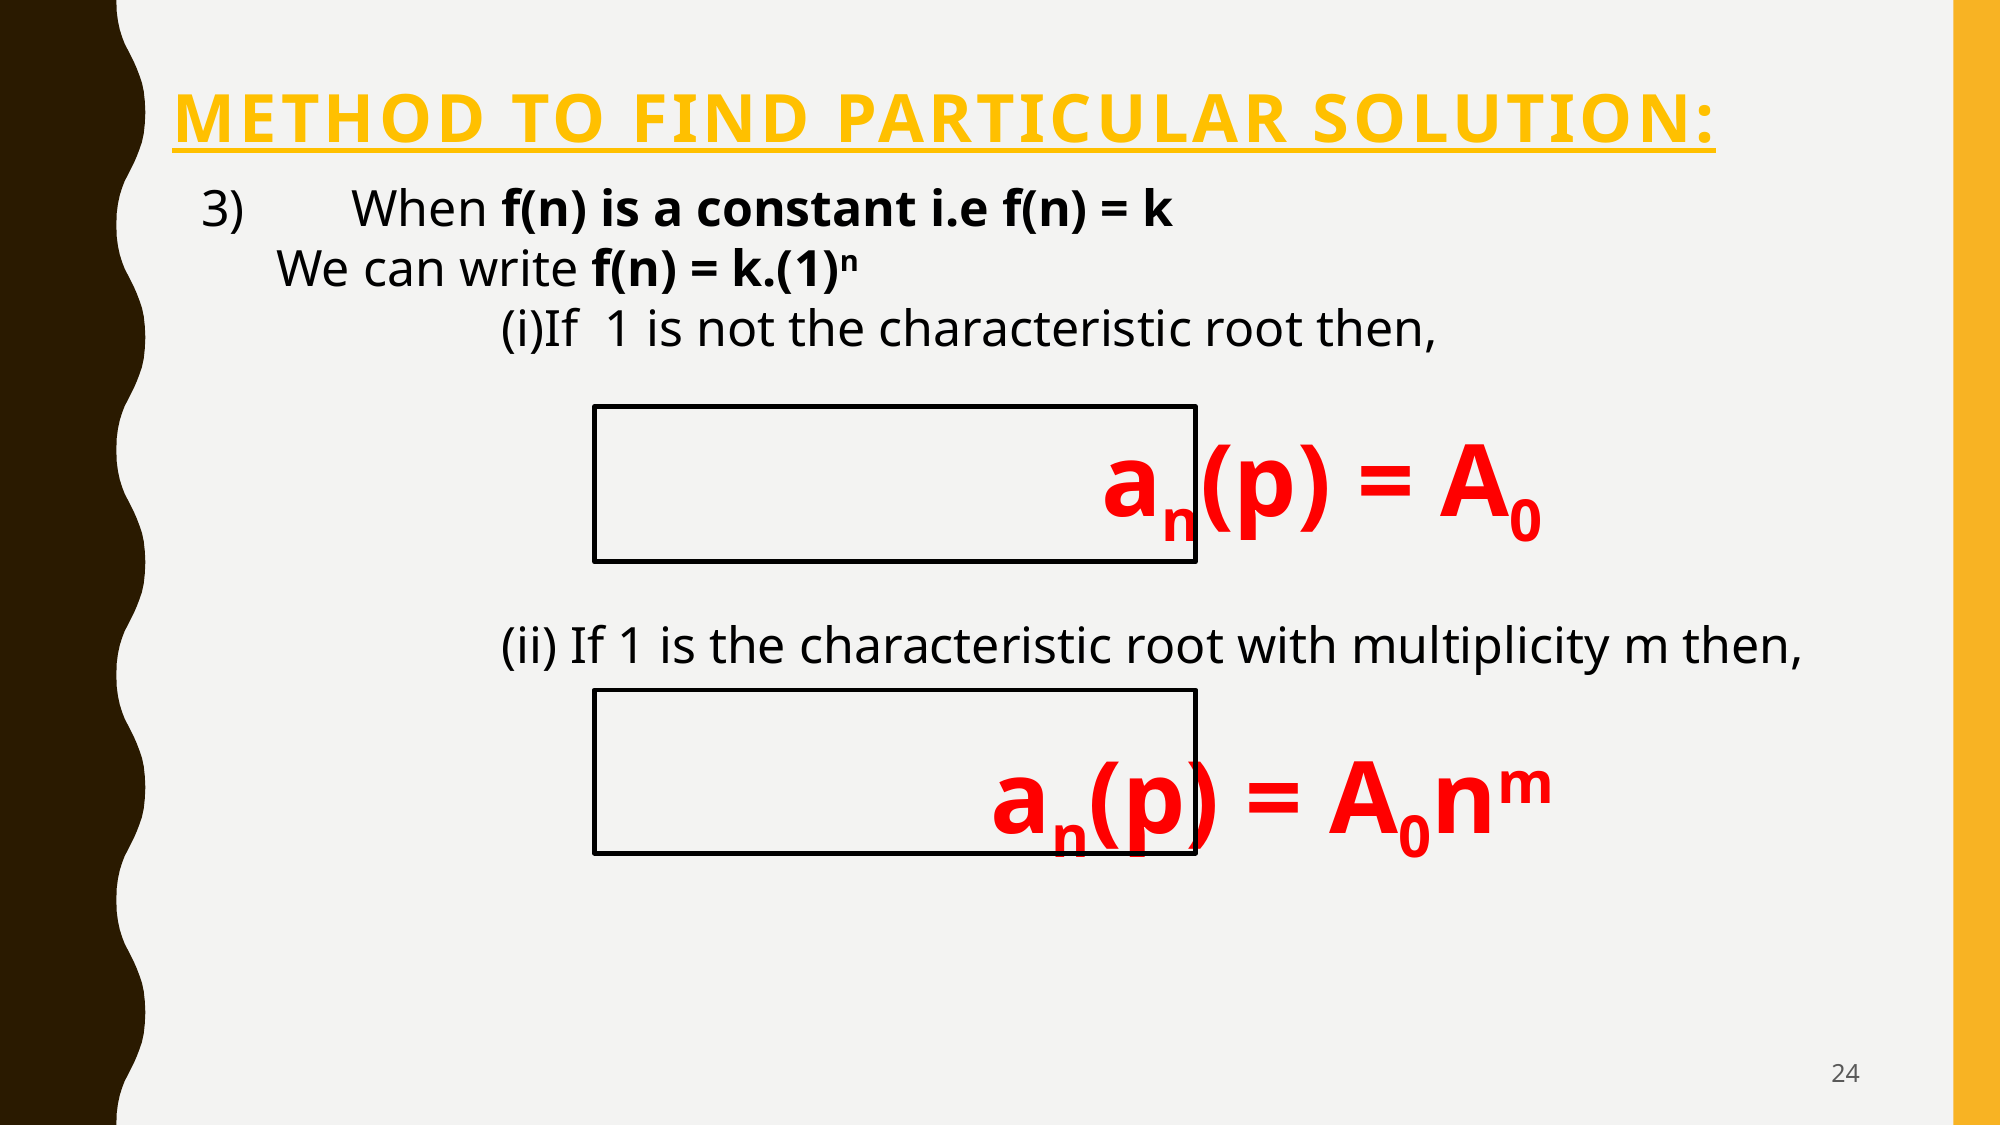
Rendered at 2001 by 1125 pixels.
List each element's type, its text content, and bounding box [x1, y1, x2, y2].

slide_number 24 [1412, 1045, 1875, 1103]
text_box 3) When f(n) is a constant i.e f(n) = k We can write f(n) = k.(1)n (i)If 1 is not the characteristic root then, an(p) = A0 (ii) If 1 is the characteristic root with multiplicity m then, an(p) = A0nm [186, 109, 1905, 997]
text_box [593, 406, 1197, 563]
text_box [593, 689, 1197, 854]
title Method to find Particular solution: [157, 77, 1969, 174]
